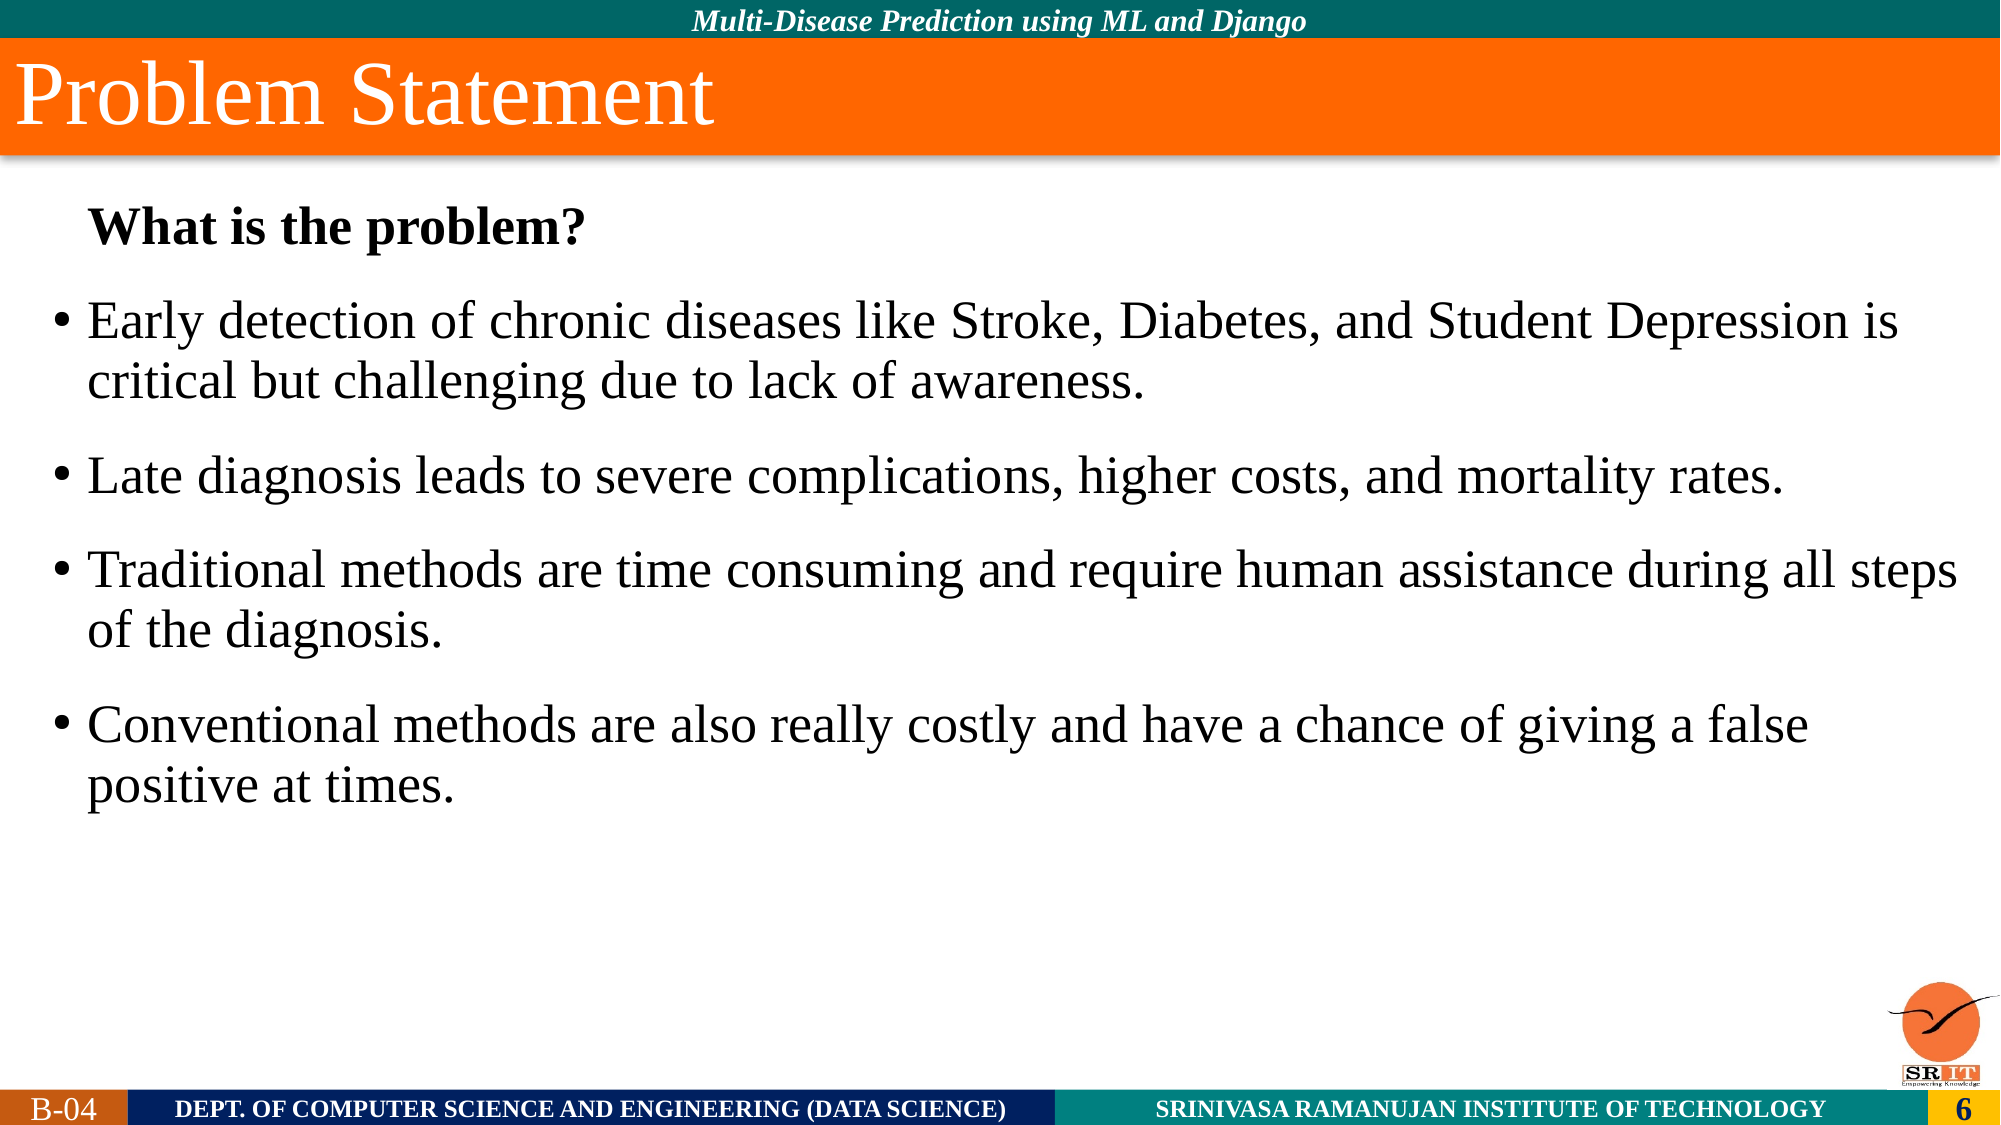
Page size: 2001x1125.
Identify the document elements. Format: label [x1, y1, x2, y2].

text_box [37, 113, 1988, 1013]
title [0, 38, 2000, 156]
